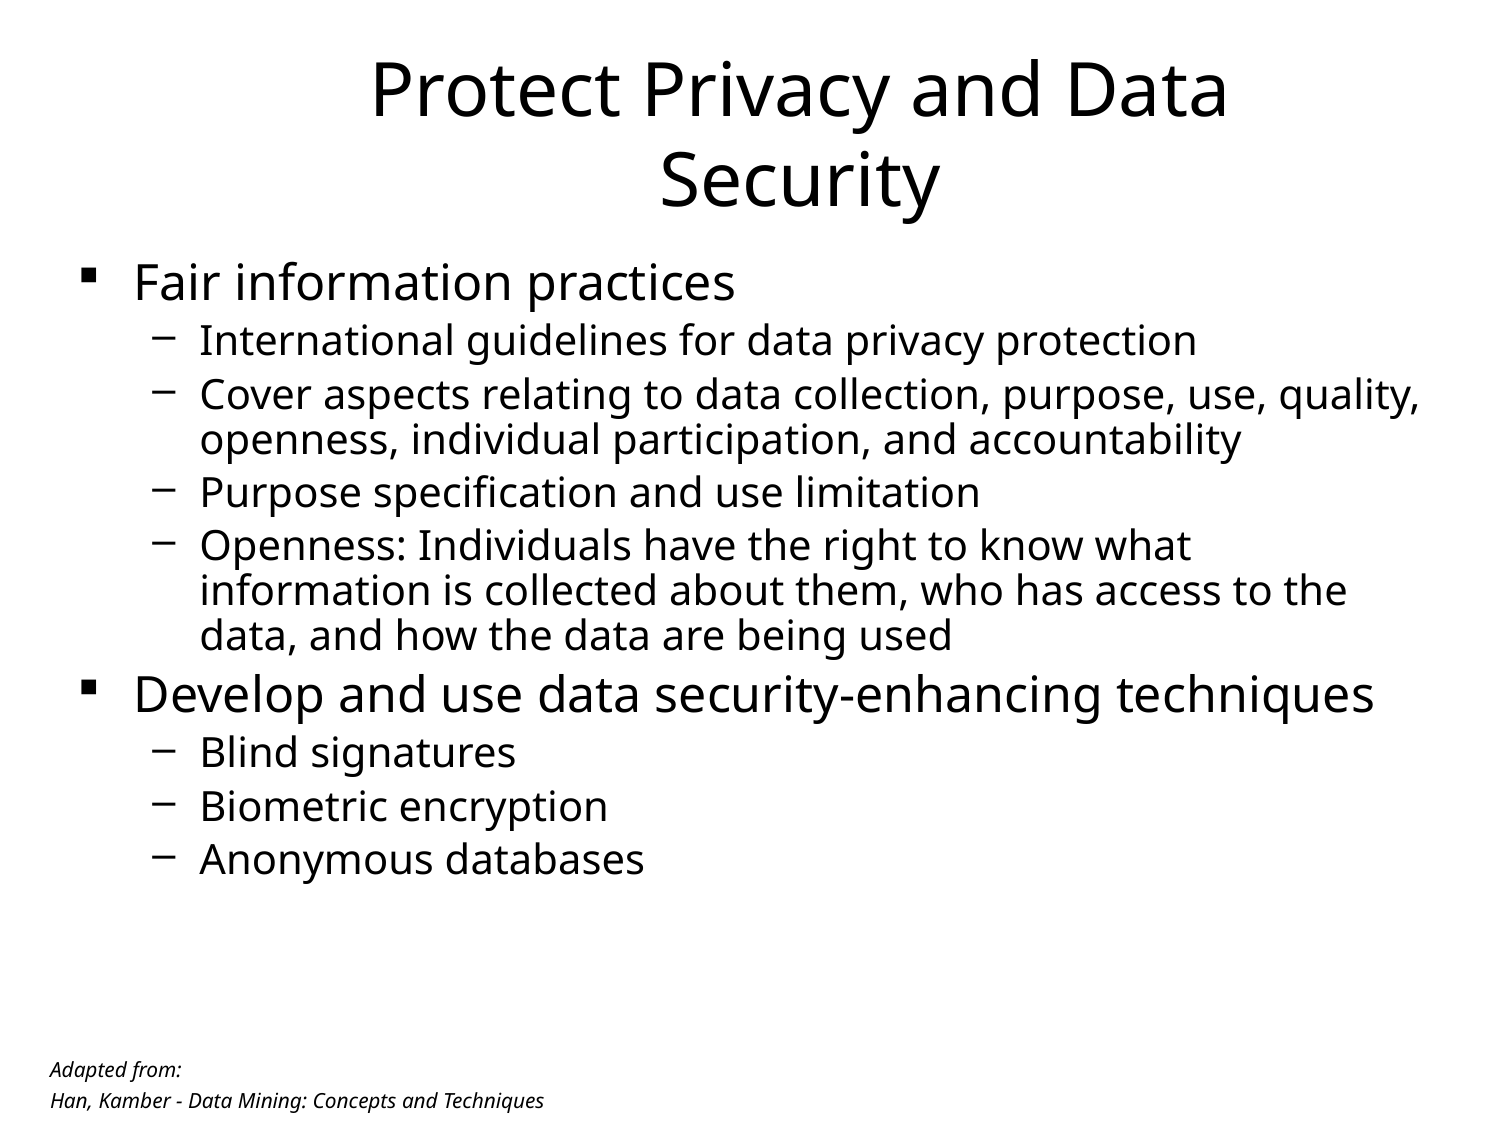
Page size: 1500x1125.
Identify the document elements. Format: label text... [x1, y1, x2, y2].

list Fair information practices International guidelines for data privacy protection Cover aspects relating to data collection, purpose, use, quality, openness, individual participation, and accountability Purpose specification and use limitation Openness: Individuals have the right to know what information is collected about them, who has access to the data, and how the data are being used Develop and use data security-enhancing techniques Blind signatures Biometric encryption Anonymous databases [62, 249, 1438, 1113]
title Protect Privacy and Data Security [224, 74, 1376, 188]
